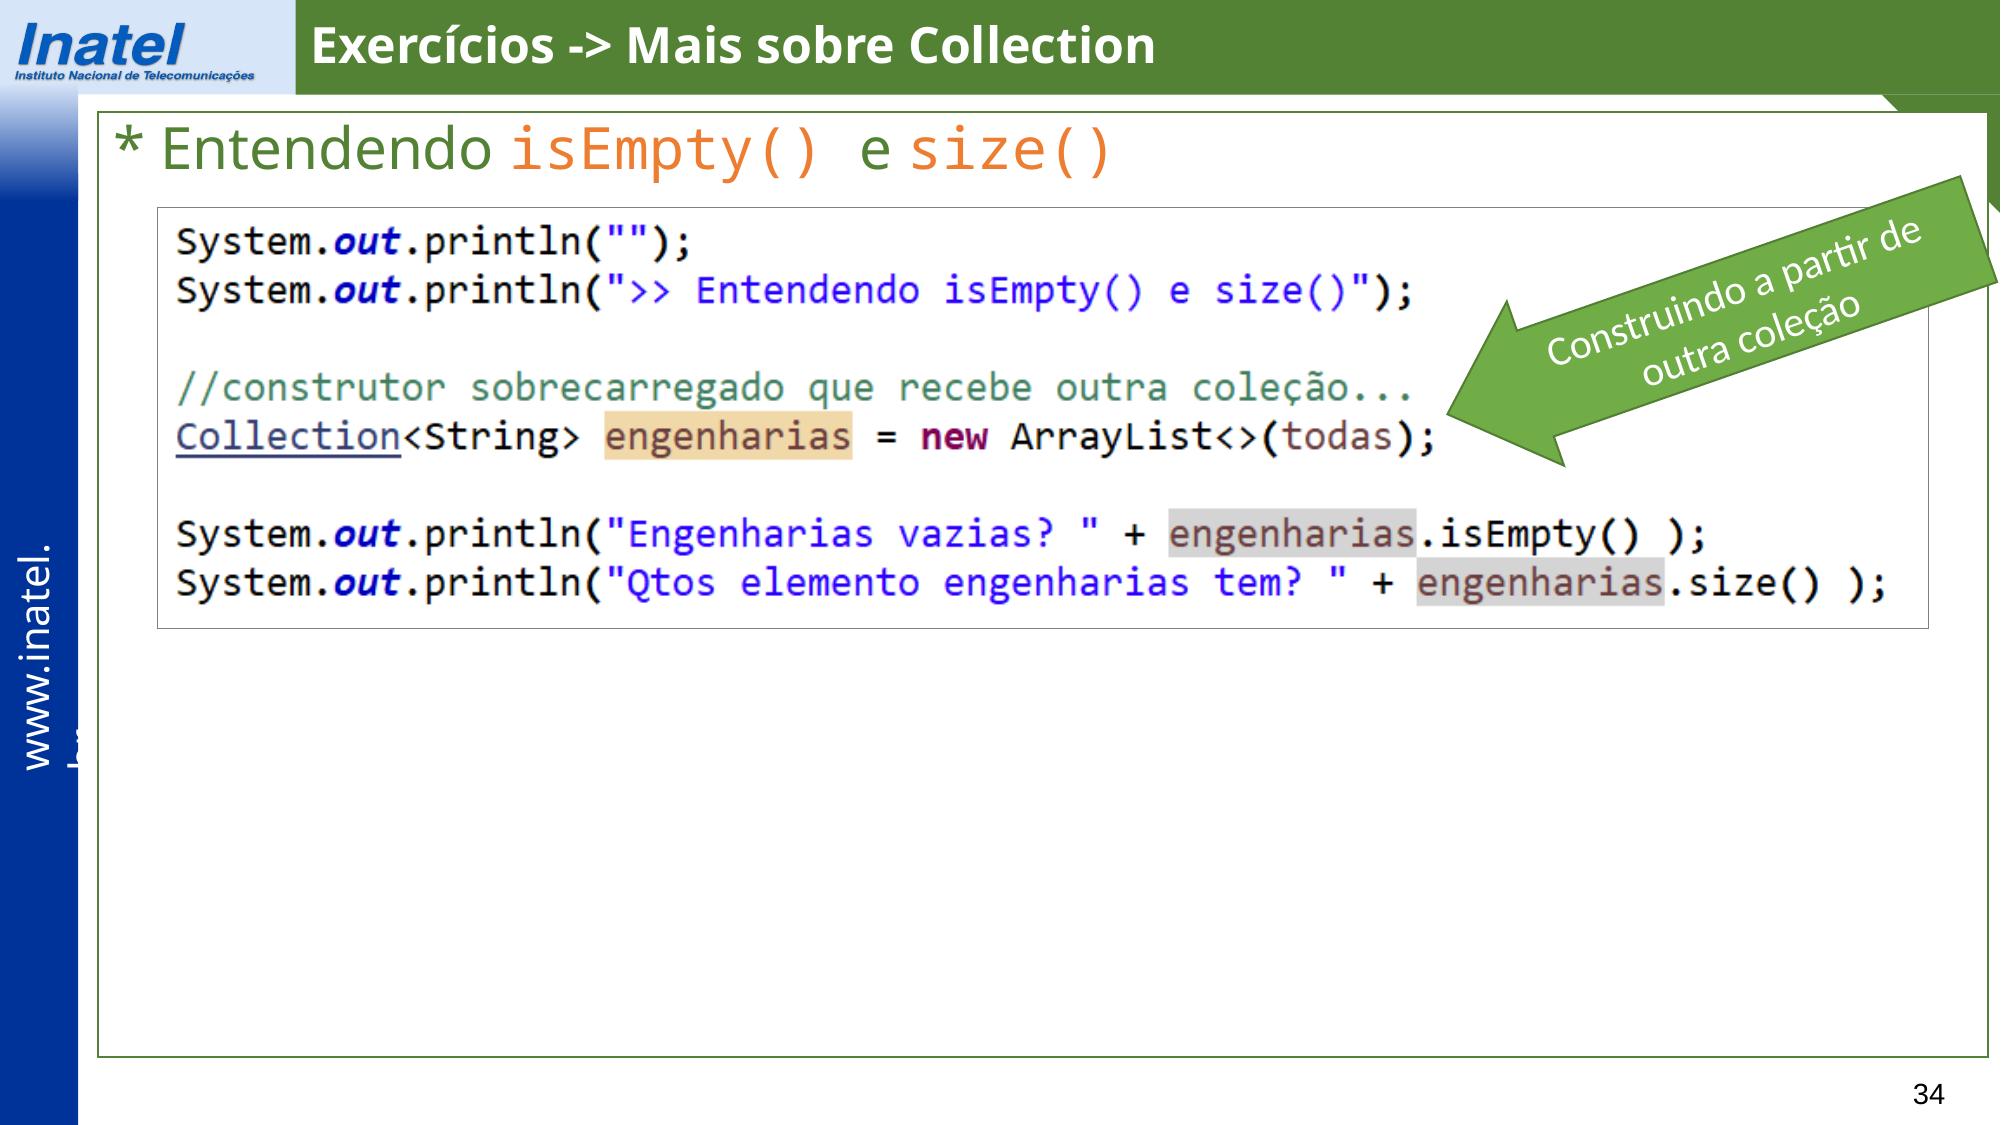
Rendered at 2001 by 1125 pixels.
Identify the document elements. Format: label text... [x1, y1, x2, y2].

picture [12, 20, 258, 85]
text_box [1879, 93, 2000, 215]
picture [157, 206, 1929, 629]
text_box * Entendendo isEmpty() e size() [97, 111, 1989, 1058]
text_box Exercícios -> Mais sobre Collection [295, 0, 2000, 96]
text_box Construindo a partir de outra coleção [1871, 174, 1999, 307]
